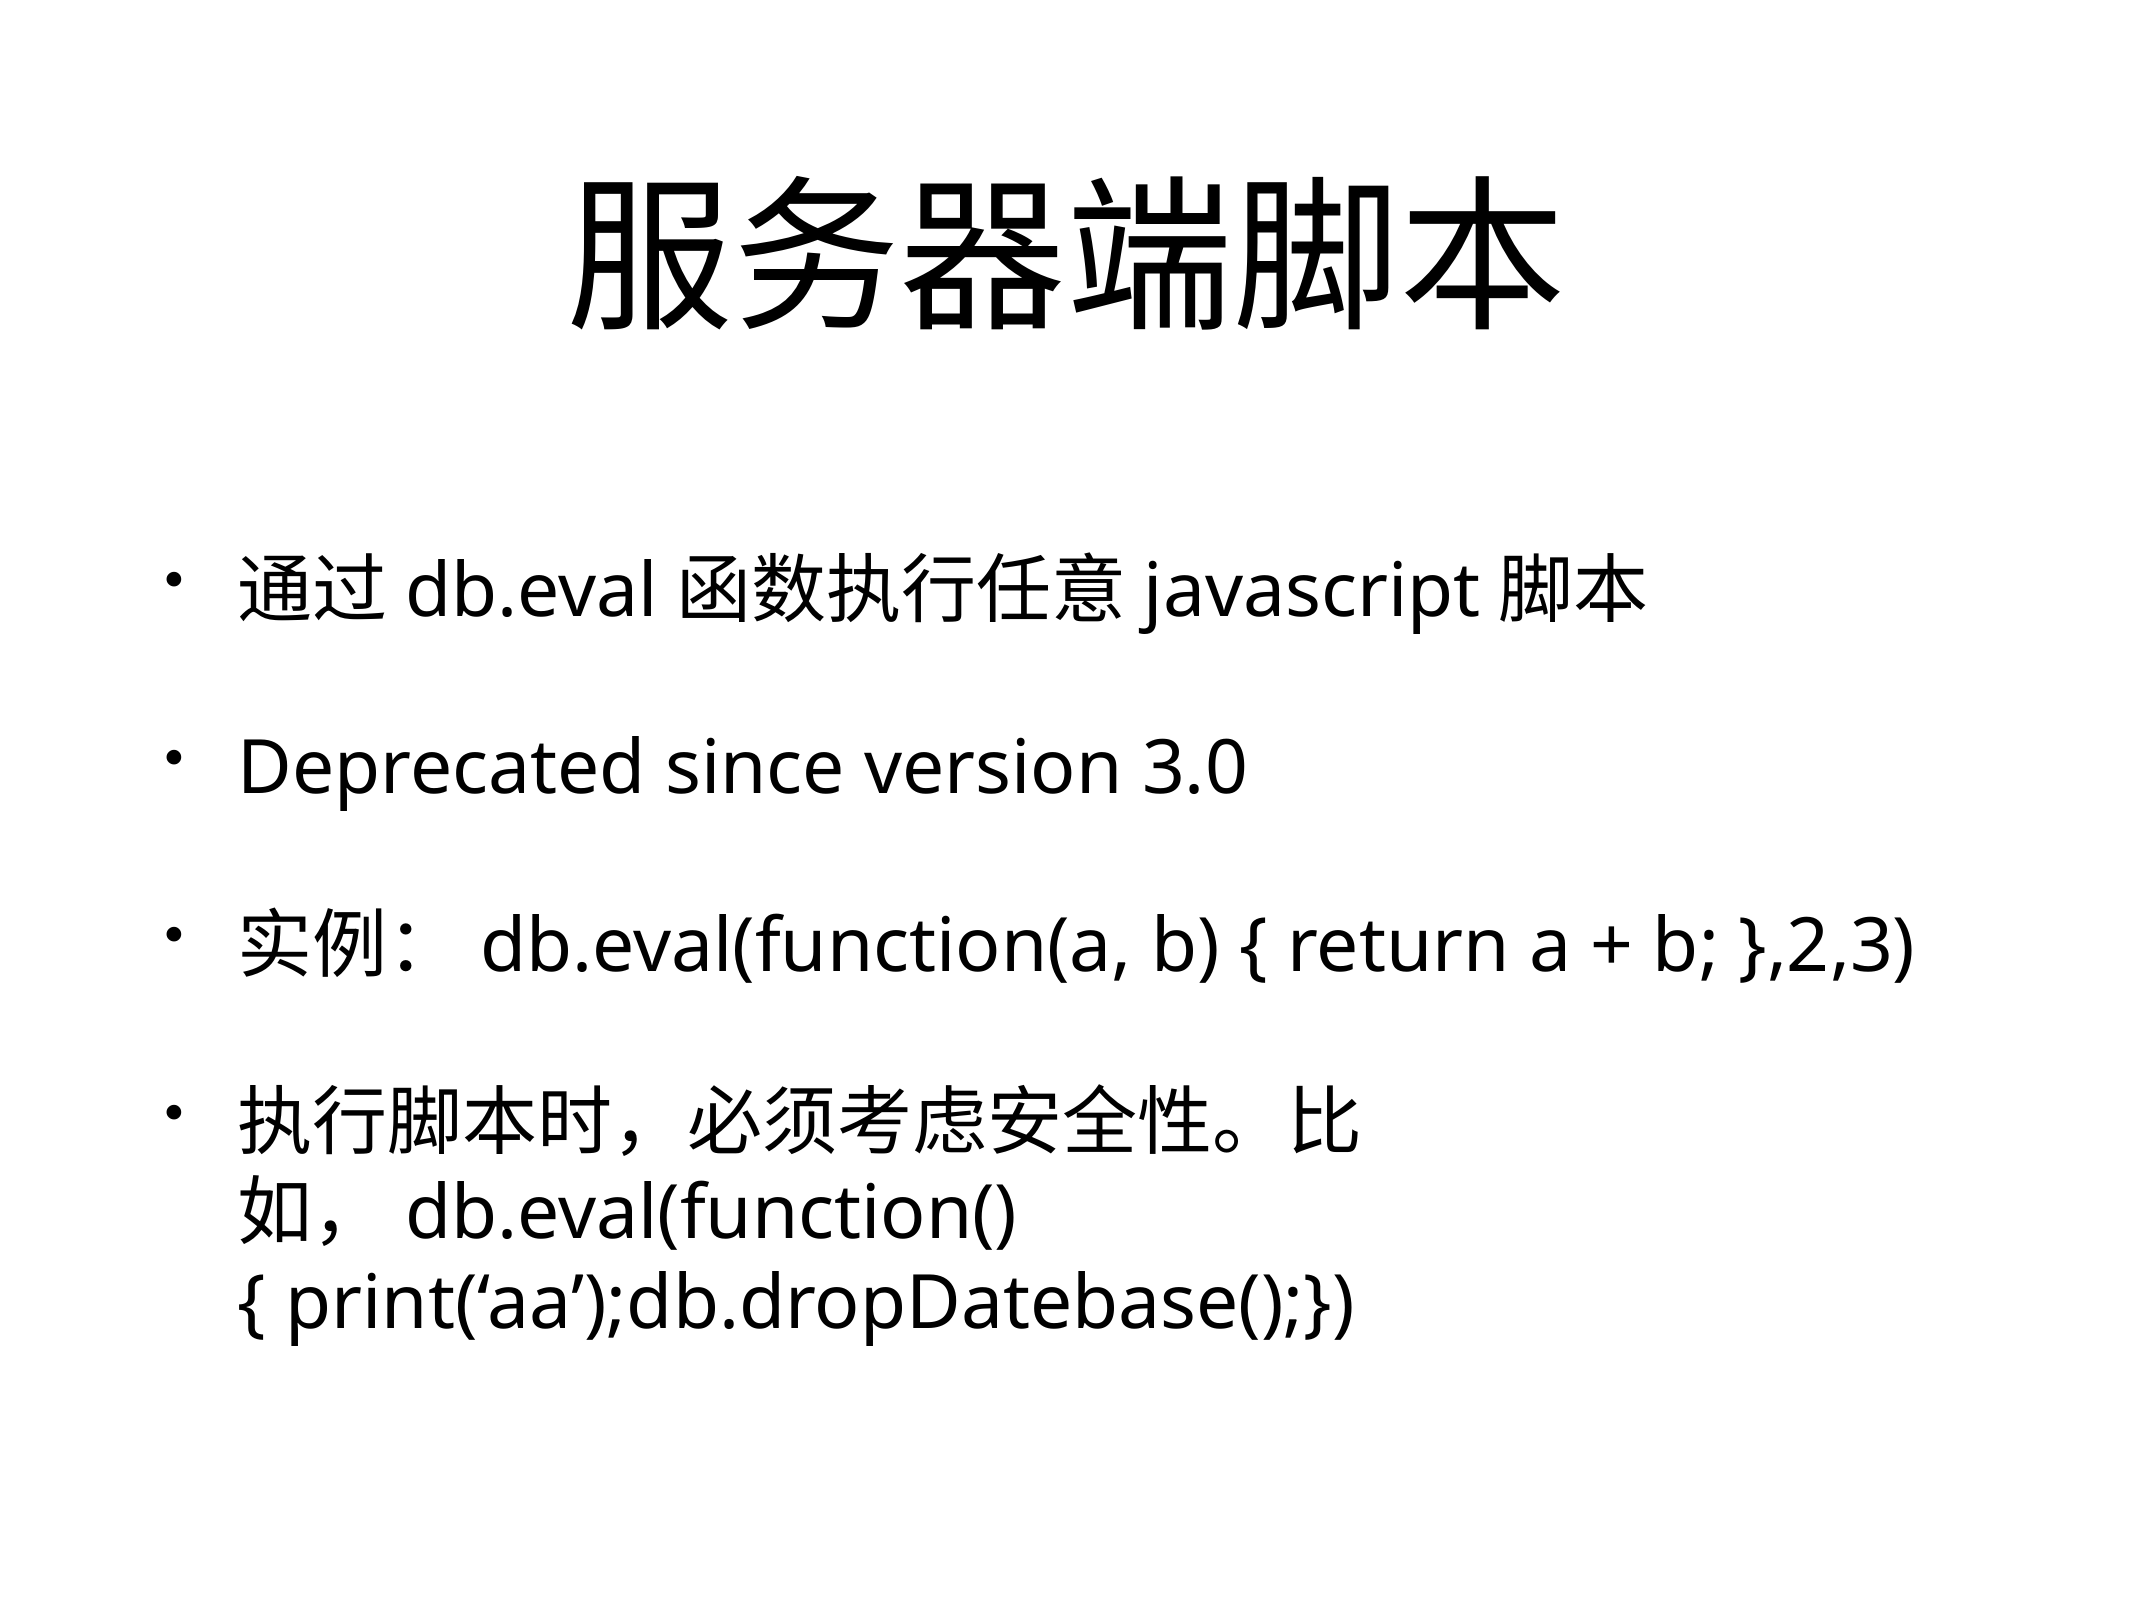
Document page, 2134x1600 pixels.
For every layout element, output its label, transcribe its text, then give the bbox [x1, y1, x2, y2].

list 通过db.eval函数执行任意javascript脚本 Deprecated since version 3.0 实例：db.eval(function(a, b) { return a + b; },2,3) 执行脚本时，必须考虑安全性。比如，db.eval(function() { print(‘aa’);db.dropDatebase();}) [155, 426, 1978, 1459]
title 服务器端脚本 [155, 72, 1978, 426]
